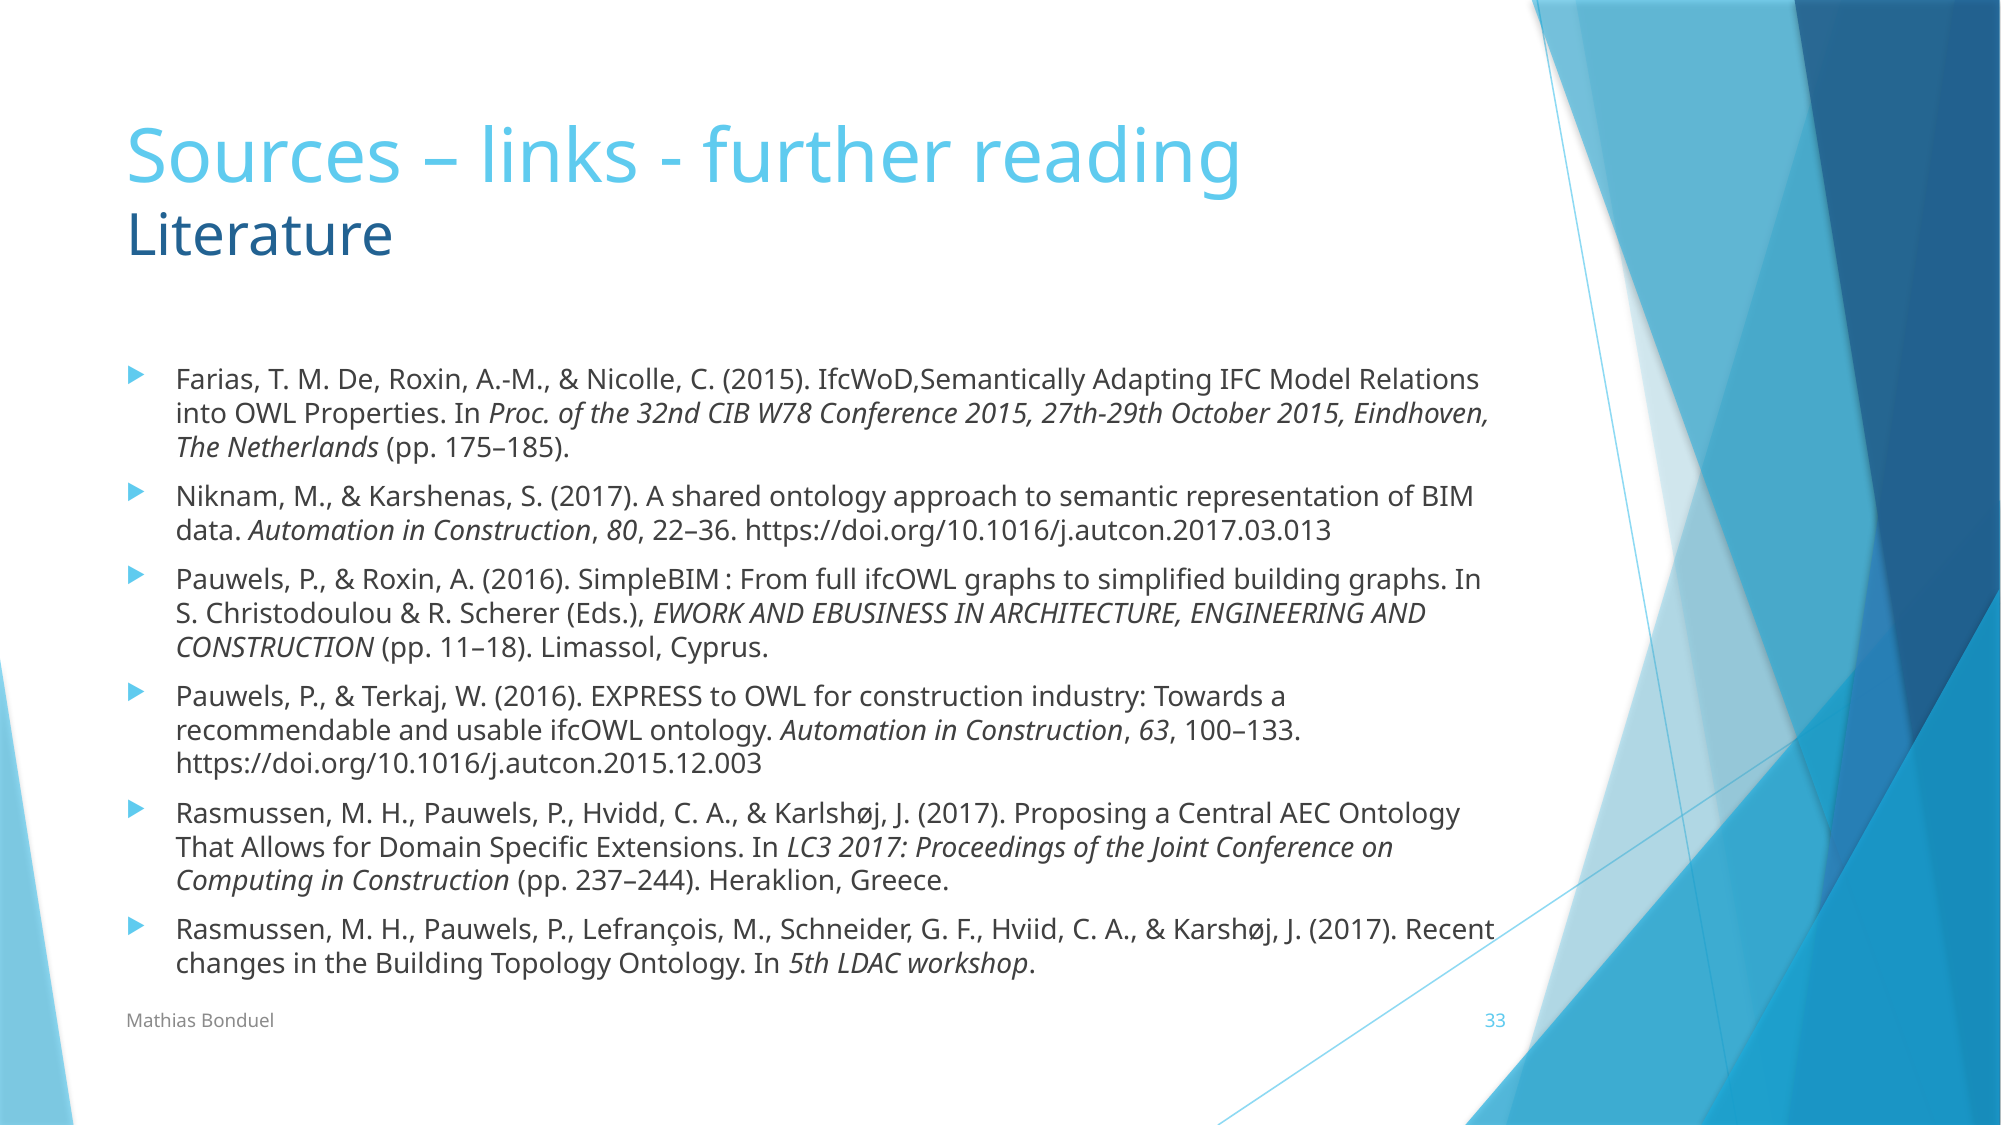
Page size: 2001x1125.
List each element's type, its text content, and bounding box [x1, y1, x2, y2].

footer Mathias Bonduel [111, 991, 1145, 1051]
slide_number 33 [1409, 991, 1522, 1051]
list Farias, T. M. De, Roxin, A.-M., & Nicolle, C. (2015). IfcWoD,Semantically Adapting IFC Model Relations into OWL Properties. In Proc. of the 32nd CIB W78 Conference 2015, 27th-29th October 2015, Eindhoven, The Netherlands (pp. 175–185). Niknam, M., & Karshenas, S. (2017). A shared ontology approach to semantic representation of BIM data. Automation in Construction, 80, 22–36. https://doi.org/10.1016/j.autcon.2017.03.013 Pauwels, P., & Roxin, A. (2016). SimpleBIM : From full ifcOWL graphs to simplified building graphs. In S. Christodoulou & R. Scherer (Eds.), EWORK AND EBUSINESS IN ARCHITECTURE, ENGINEERING AND CONSTRUCTION (pp. 11–18). Limassol, Cyprus. Pauwels, P., & Terkaj, W. (2016). EXPRESS to OWL for construction industry: Towards a recommendable and usable ifcOWL ontology. Automation in Construction, 63, 100–133. https://doi.org/10.1016/j.autcon.2015.12.003 Rasmussen, M. H., Pauwels, P., Hvidd, C. A., & Karlshøj, J. (2017). Proposing a Central AEC Ontology That Allows for Domain Specific Extensions. In LC3 2017: Proceedings of the Joint Conference on Computing in Construction (pp. 237–244). Heraklion, Greece. Rasmussen, M. H., Pauwels, P., Lefrançois, M., Schneider, G. F., Hviid, C. A., & Karshøj, J. (2017). Recent changes in the Building Topology Ontology. In 5th LDAC workshop. [111, 354, 1522, 992]
title Sources – links - further reading Literature [111, 99, 1522, 317]
